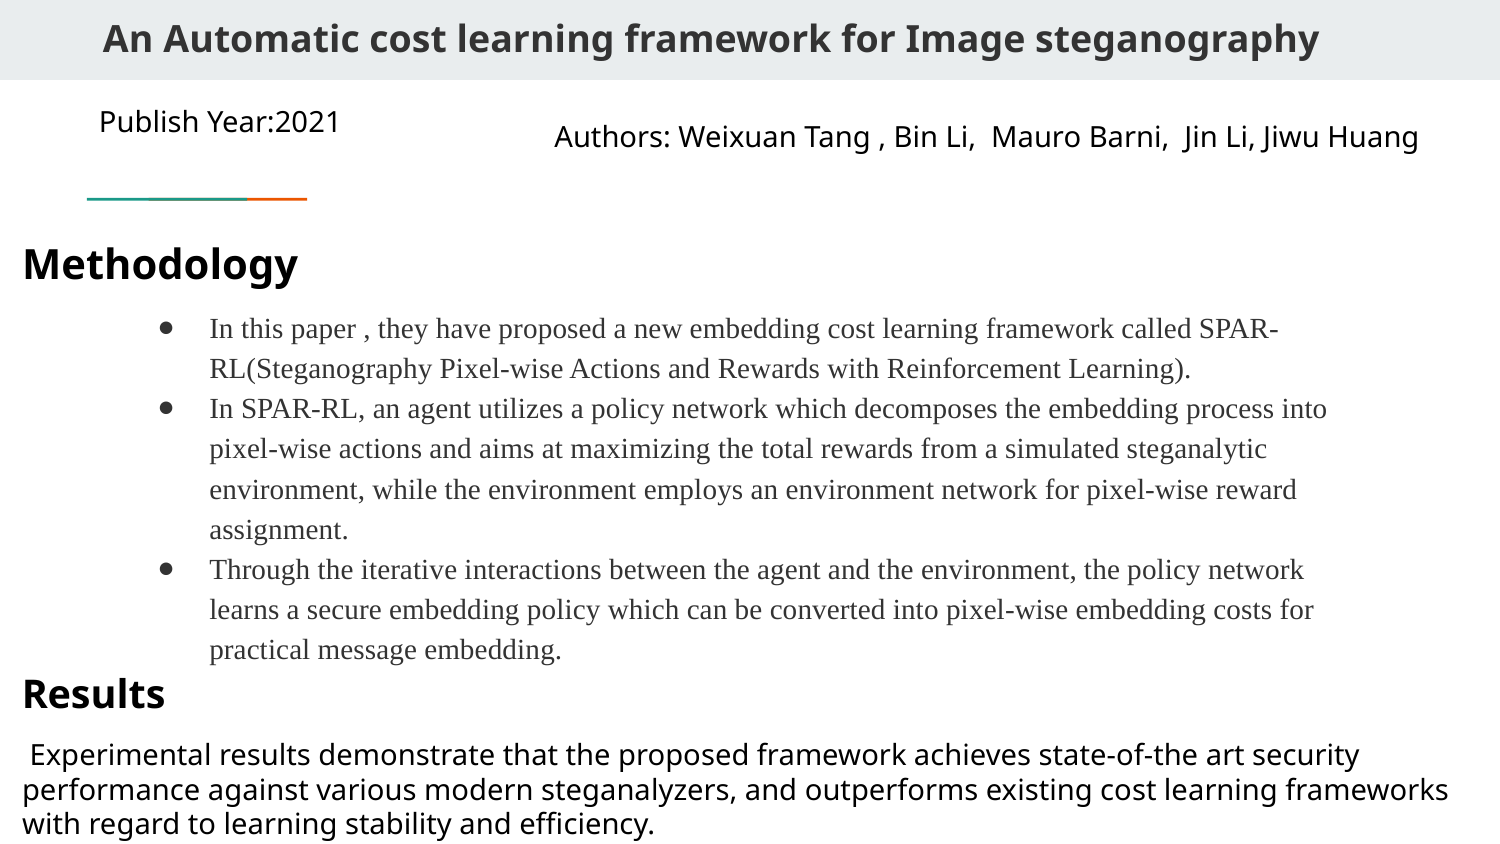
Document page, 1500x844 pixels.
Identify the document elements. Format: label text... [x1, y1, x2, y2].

text_box Results [6, 653, 297, 732]
text_box Publish Year:2021 [83, 87, 361, 153]
text_box Methodology [7, 223, 327, 304]
text_box Experimental results demonstrate that the proposed framework achieves state-of-the art security performance against various modern steganalyzers, and outperforms existing cost learning frameworks with regard to learning stability and efficiency. [7, 720, 1492, 844]
text_box Authors: Weixuan Tang , Bin Li, Mauro Barni, Jin Li, Jiwu Huang [539, 103, 1500, 168]
title An Automatic cost learning framework for Image steganography [87, 0, 1350, 62]
list In this paper , they have proposed a new embedding cost learning framework called SPAR-RL(Steganography Pixel-wise Actions and Rewards with Reinforcement Learning). In SPAR-RL, an agent utilizes a policy network which decomposes the embedding process into pixel-wise actions and aims at maximizing the total rewards from a simulated steganalytic environment, while the environment employs an environment network for pixel-wise reward assignment. Through the iterative interactions between the agent and the environment, the policy network learns a secure embedding policy which can be converted into pixel-wise embedding costs for practical message embedding. [119, 289, 1381, 661]
